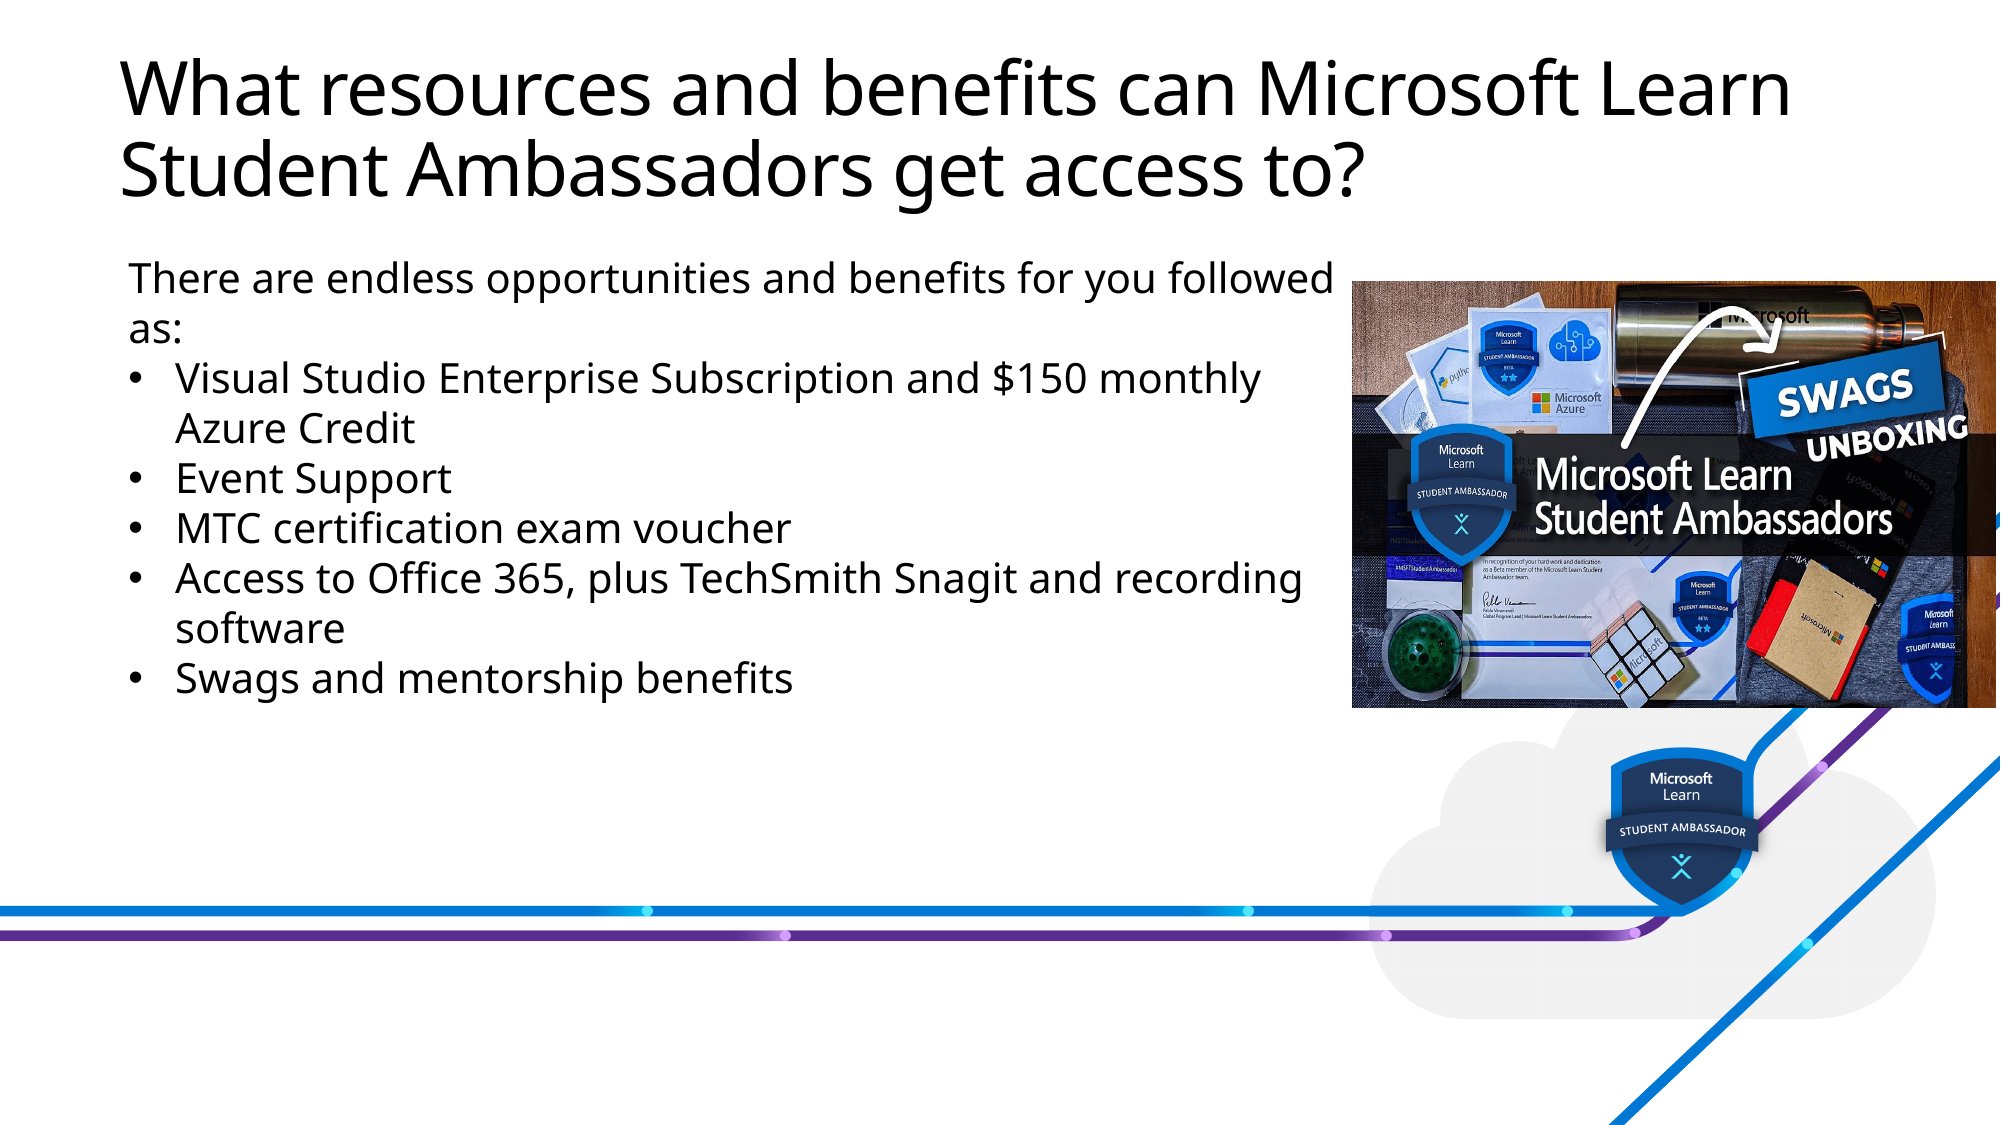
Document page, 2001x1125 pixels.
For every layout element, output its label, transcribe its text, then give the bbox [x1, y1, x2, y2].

picture [0, 281, 2000, 1125]
text_box There are endless opportunities and benefits for you followed as: Visual Studio Enterprise Subscription and $150 monthly Azure Credit Event Support MTC certification exam voucher Access to Office 365, plus TechSmith Snagit and recording software Swags and mentorship benefits [128, 251, 1374, 752]
title What resources and benefits can Microsoft Learn Student Ambassadors get access to? [119, 49, 1953, 214]
